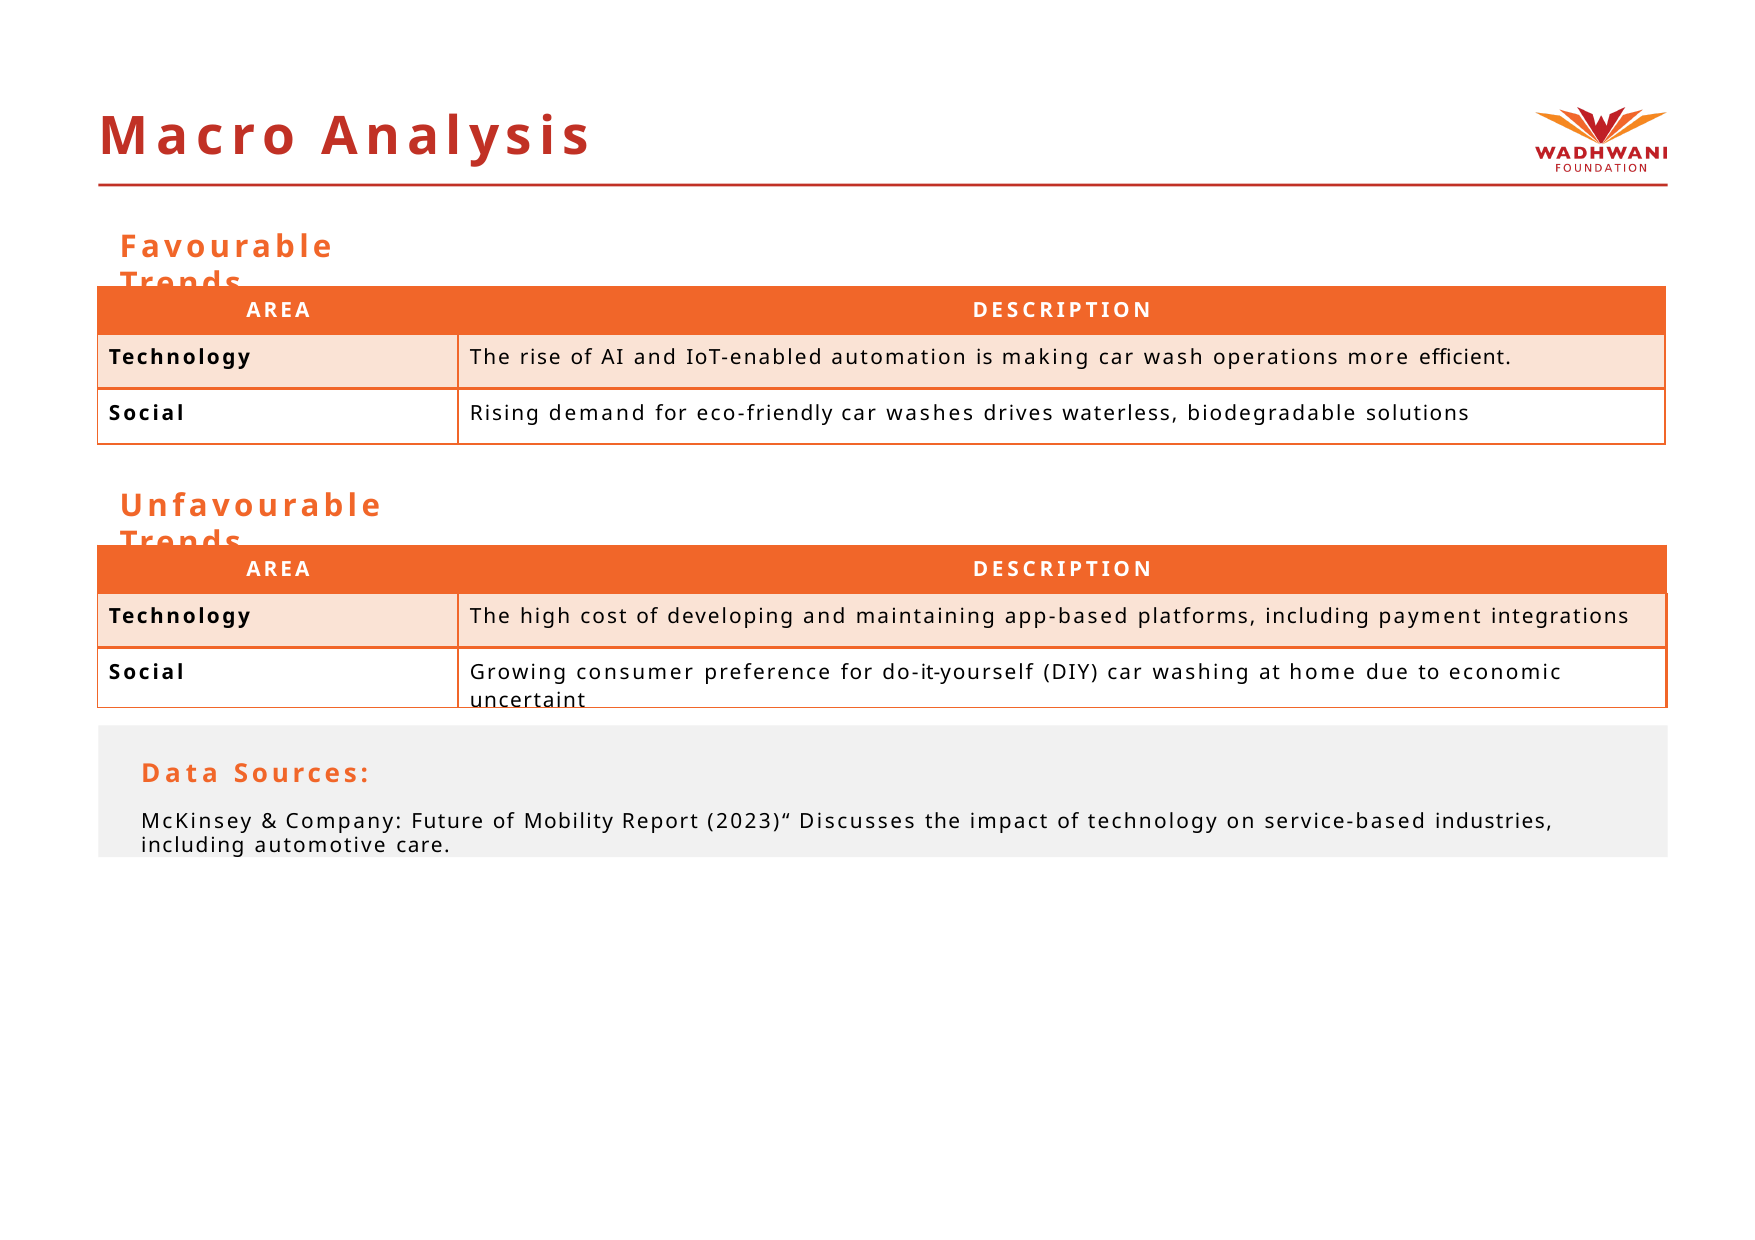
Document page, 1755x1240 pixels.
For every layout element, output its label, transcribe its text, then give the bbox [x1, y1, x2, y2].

table_cell Rising demand for eco-friendly car washes drives waterless, biodegradable solutions [459, 390, 1664, 443]
text_box Favourable Trends [117, 222, 466, 286]
text_box Unfavourable Trends [117, 481, 509, 545]
table_header DESCRIPTION [458, 545, 1666, 593]
text_box Data Sources: McKinsey & Company: Future of Mobility Report (2023)“ Discusses the impact of technology on service-based industries, including automotive care. [98, 725, 1668, 858]
table_cell Growing consumer preference for do-it-yourself (DIY) car washing at home due to economic uncertaint [459, 649, 1665, 707]
table_cell Technology [98, 335, 457, 387]
table_header AREA [98, 286, 458, 334]
title Macro Analysis [96, 98, 1075, 309]
table_cell The high cost of developing and maintaining app-based platforms, including payment integrations [459, 594, 1665, 646]
table_header DESCRIPTION [458, 286, 1664, 334]
table_cell Social [98, 649, 457, 707]
table_cell The rise of AI and IoT-enabled automation is making car wash operations more efficient. [459, 335, 1664, 387]
picture [1533, 103, 1668, 174]
table_cell Social [98, 390, 457, 443]
table_cell Technology [98, 594, 457, 646]
table_header AREA [98, 545, 458, 593]
